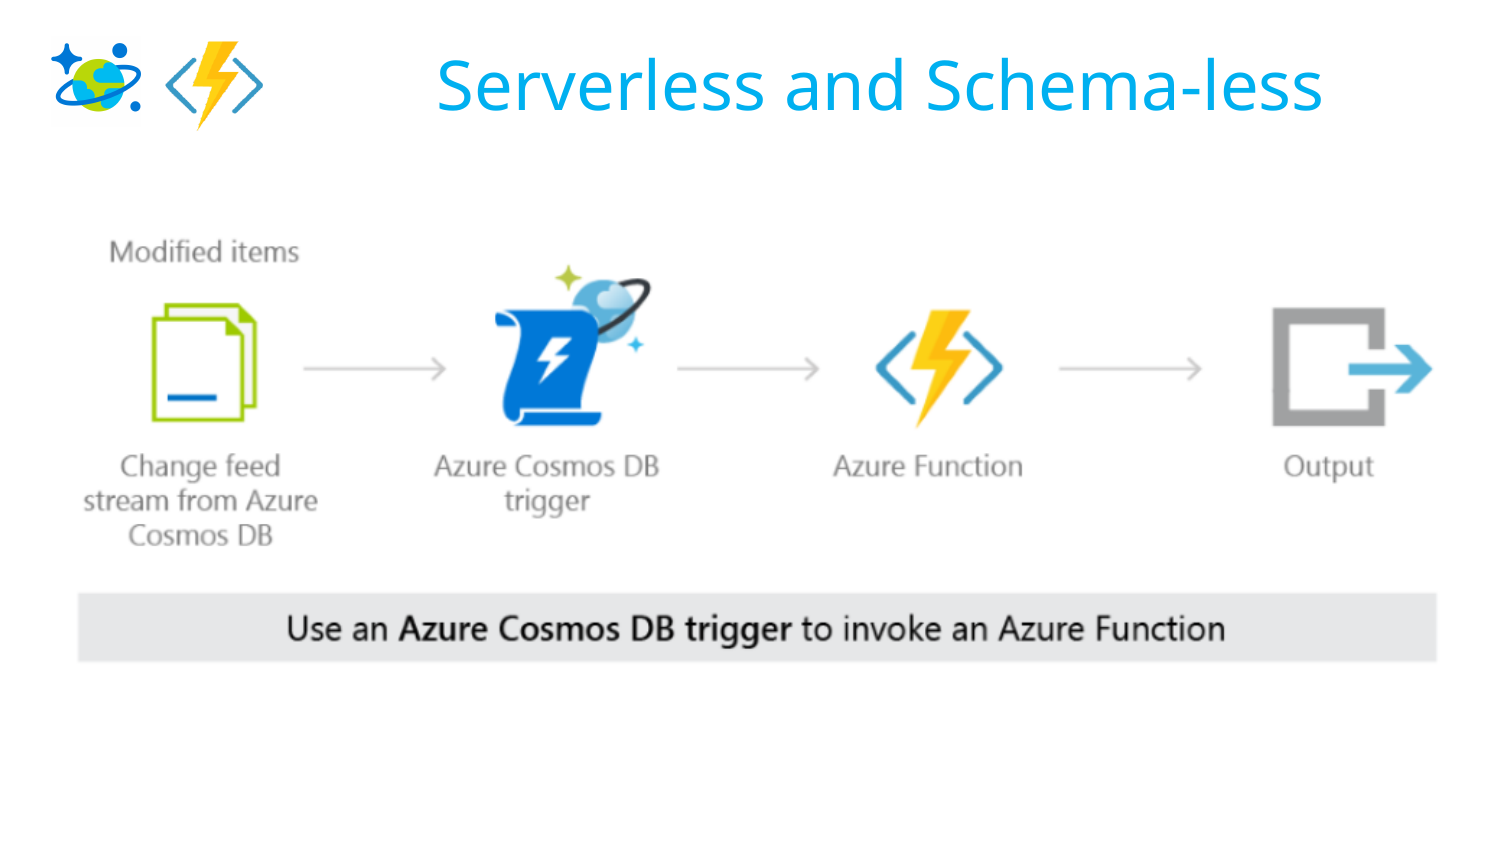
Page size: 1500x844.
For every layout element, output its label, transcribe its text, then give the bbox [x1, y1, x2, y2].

picture [50, 36, 142, 127]
text_box Serverless and Schema-less [287, 33, 1475, 132]
picture [165, 37, 263, 135]
picture [50, 196, 1471, 685]
